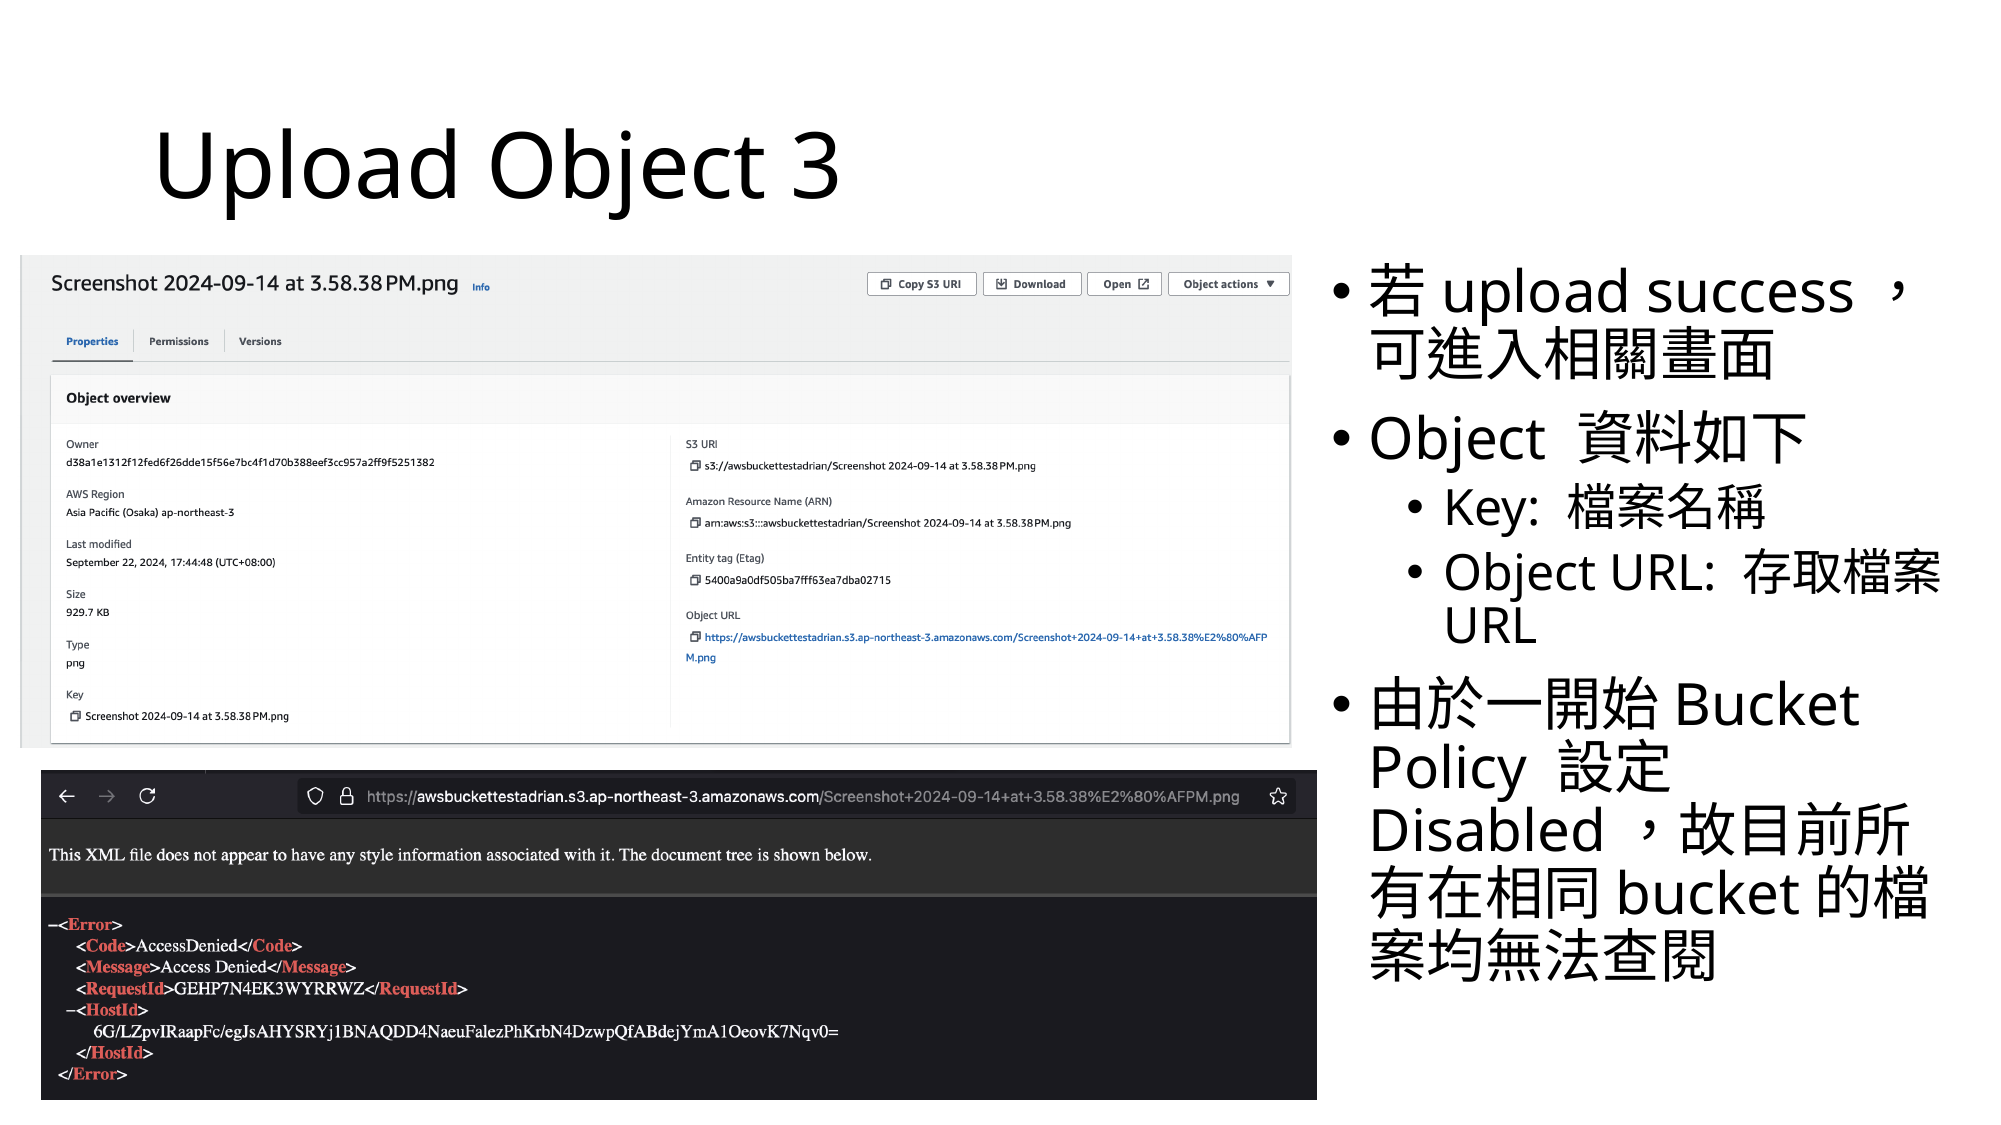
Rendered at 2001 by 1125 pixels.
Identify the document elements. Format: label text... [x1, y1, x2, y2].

picture [40, 769, 1317, 1101]
title Upload Object 3 [137, 59, 1863, 278]
picture [16, 254, 1293, 749]
list 若upload success，可進入相關畫面 Object 資料如下 Key: 檔案名稱 Object URL: 存取檔案URL 由於一開始Bucket Policy 設定 Disabled，故目前所有在相同bucket的檔案均無法查閱 [1316, 255, 1983, 1100]
